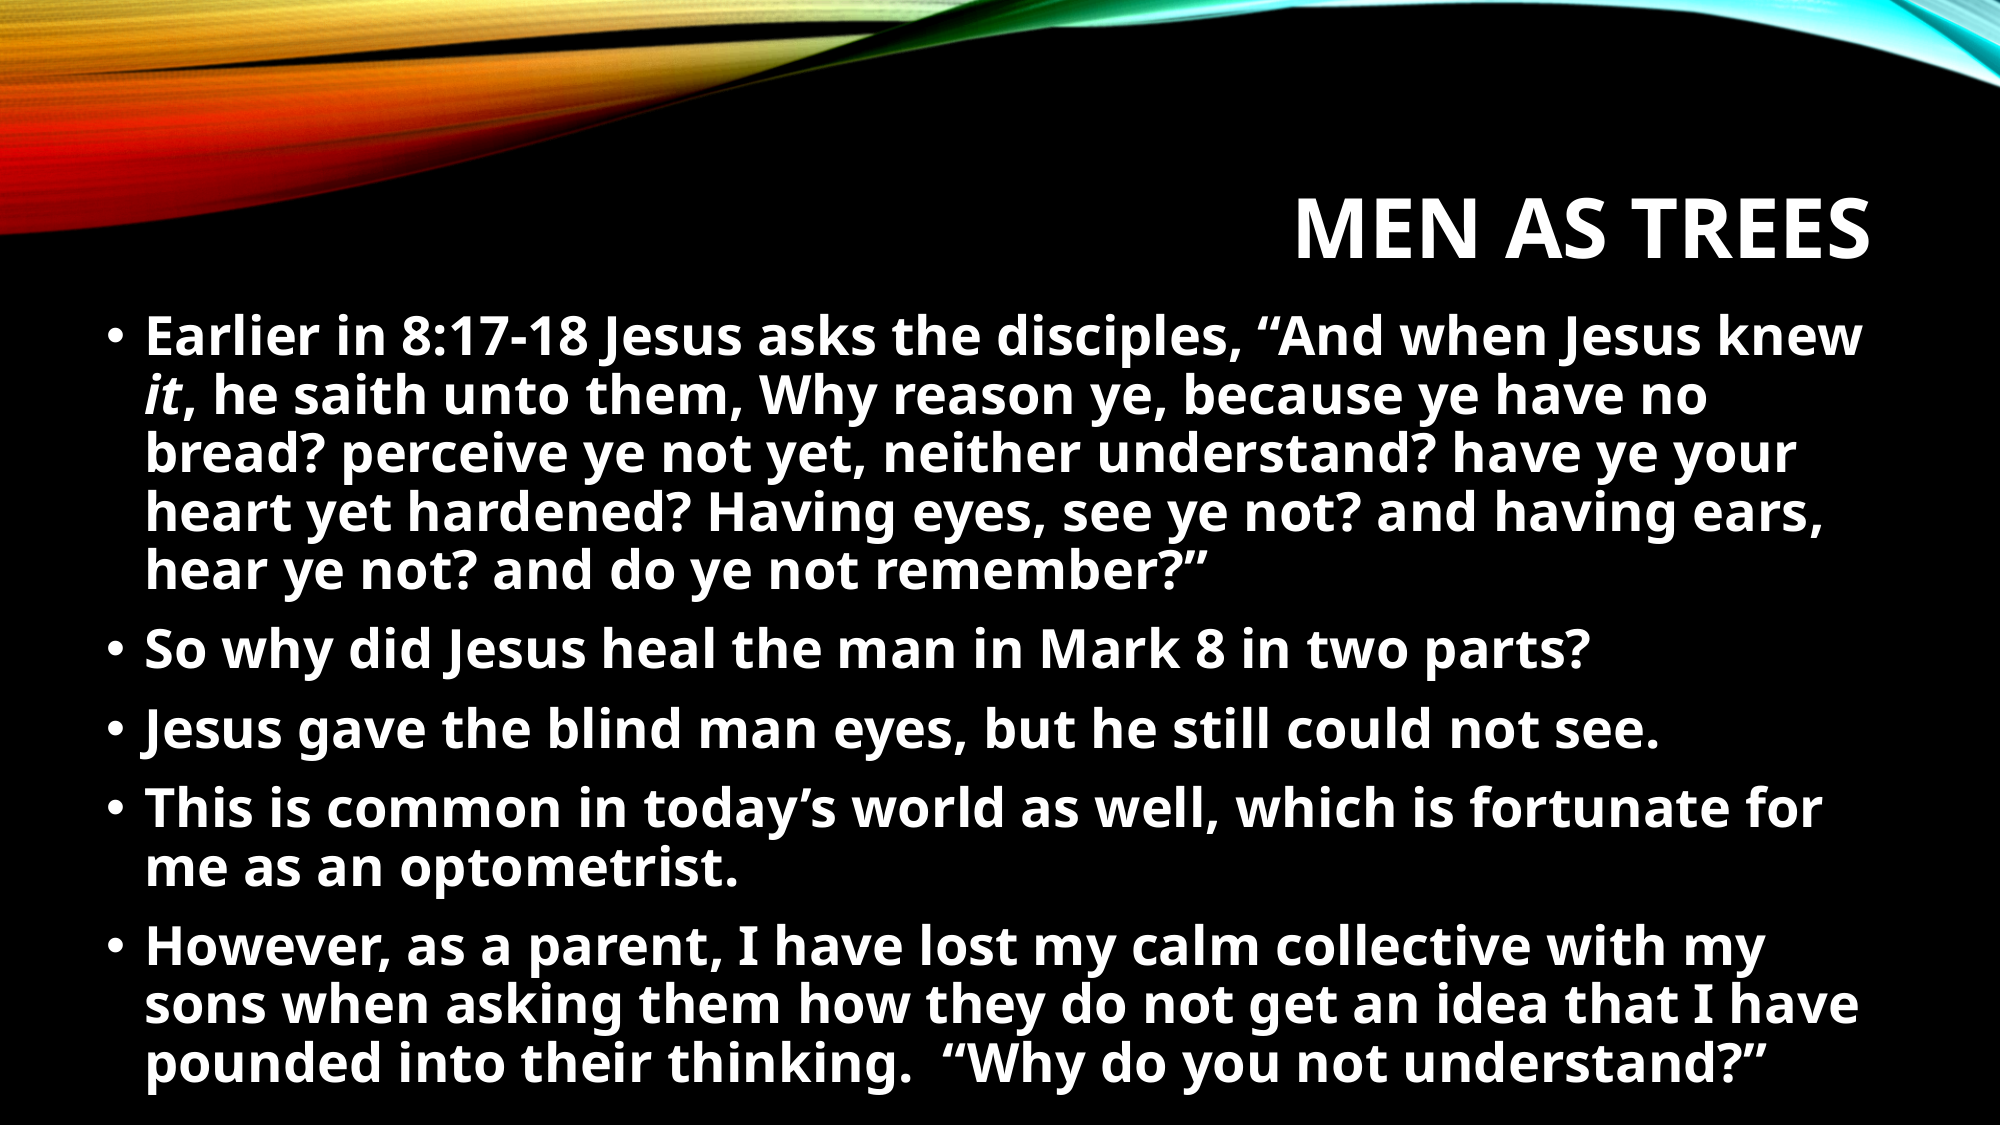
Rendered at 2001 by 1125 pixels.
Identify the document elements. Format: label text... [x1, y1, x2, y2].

list Earlier in 8:17-18 Jesus asks the disciples, “And when Jesus knew it, he saith unto them, Why reason ye, because ye have no bread? perceive ye not yet, neither understand? have ye your heart yet hardened? Having eyes, see ye not? and having ears, hear ye not? and do ye not remember?” So why did Jesus heal the man in Mark 8 in two parts? Jesus gave the blind man eyes, but he still could not see. This is common in today’s world as well, which is fortunate for me as an optometrist. However, as a parent, I have lost my calm collective with my sons when asking them how they do not get an idea that I have pounded into their thinking. “Why do you not understand?” [91, 301, 1888, 1125]
title MEN AS TREES [474, 125, 1888, 301]
picture [0, 0, 2000, 237]
